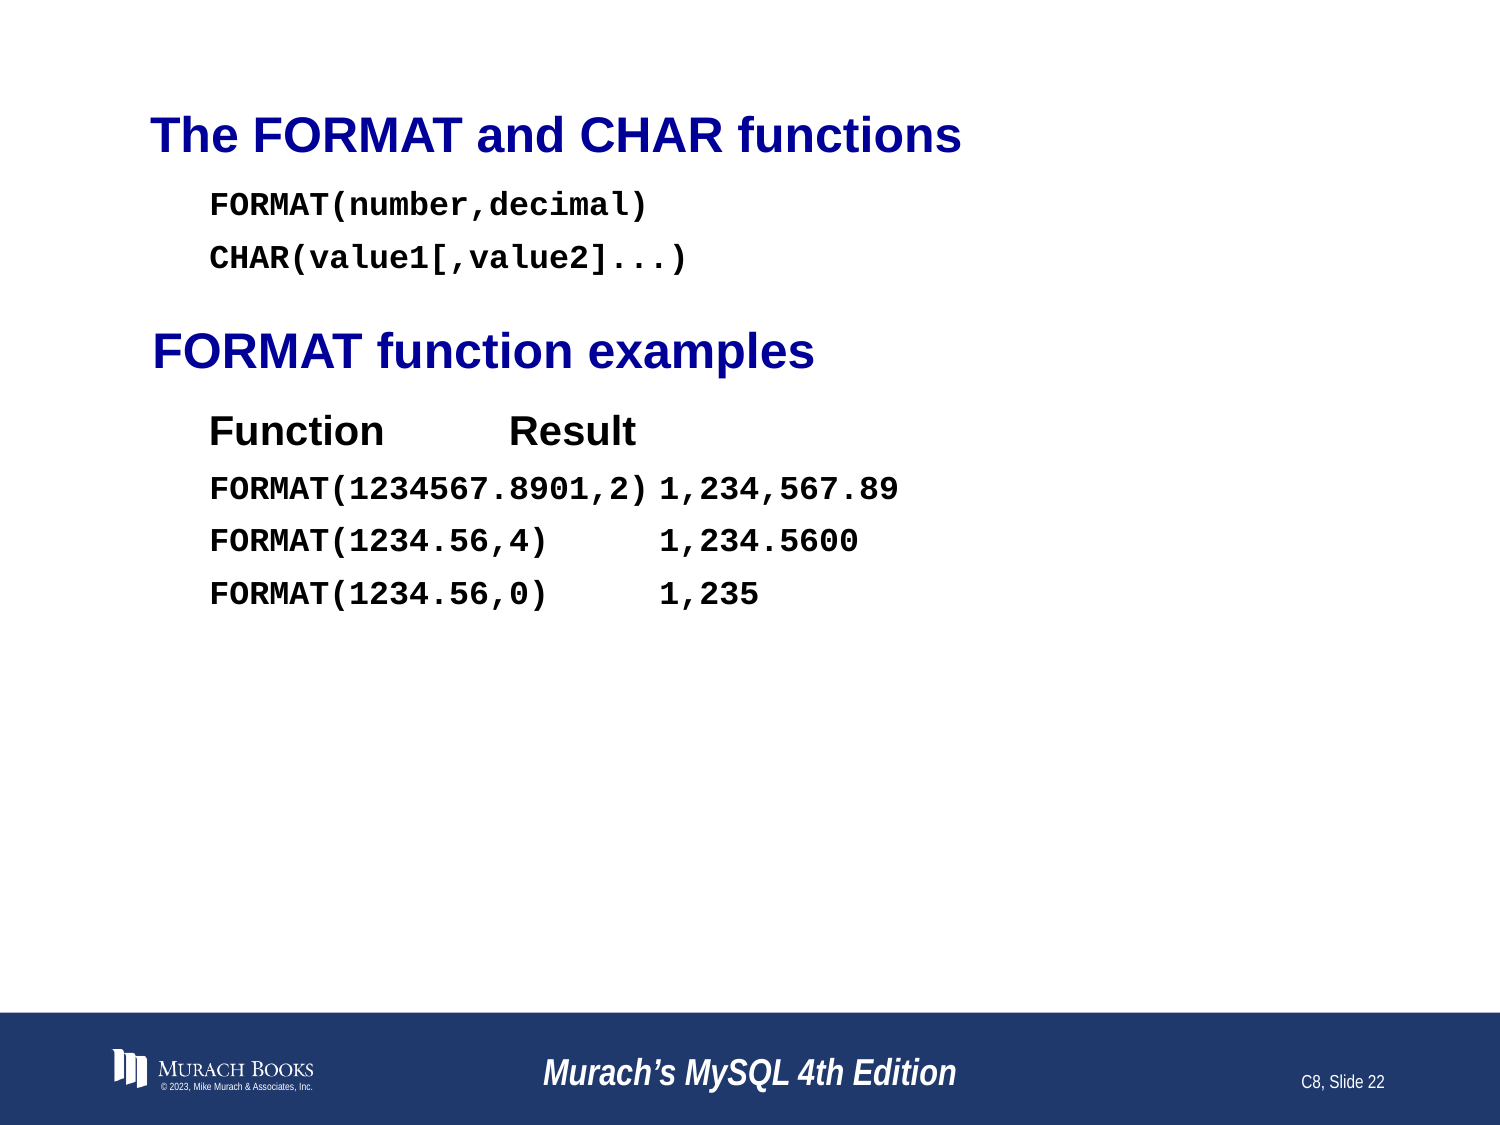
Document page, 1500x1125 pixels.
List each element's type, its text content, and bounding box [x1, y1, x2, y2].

slide_number C8, Slide 22 [1087, 1025, 1400, 1100]
list FORMAT(number,decimal) CHAR(value1[,value2]...) FORMAT function examples Function Result FORMAT(1234567.8901,2) 1,234,567.89 FORMAT(1234.56,4) 1,234.5600 FORMAT(1234.56,0) 1,235 [137, 174, 1350, 975]
footer © 2023, Mike Murach & Associates, Inc. [12, 1025, 463, 1100]
slide_number Murach’s MySQL 4th Edition [463, 1025, 1050, 1100]
title The FORMAT and CHAR functions [150, 102, 1350, 164]
